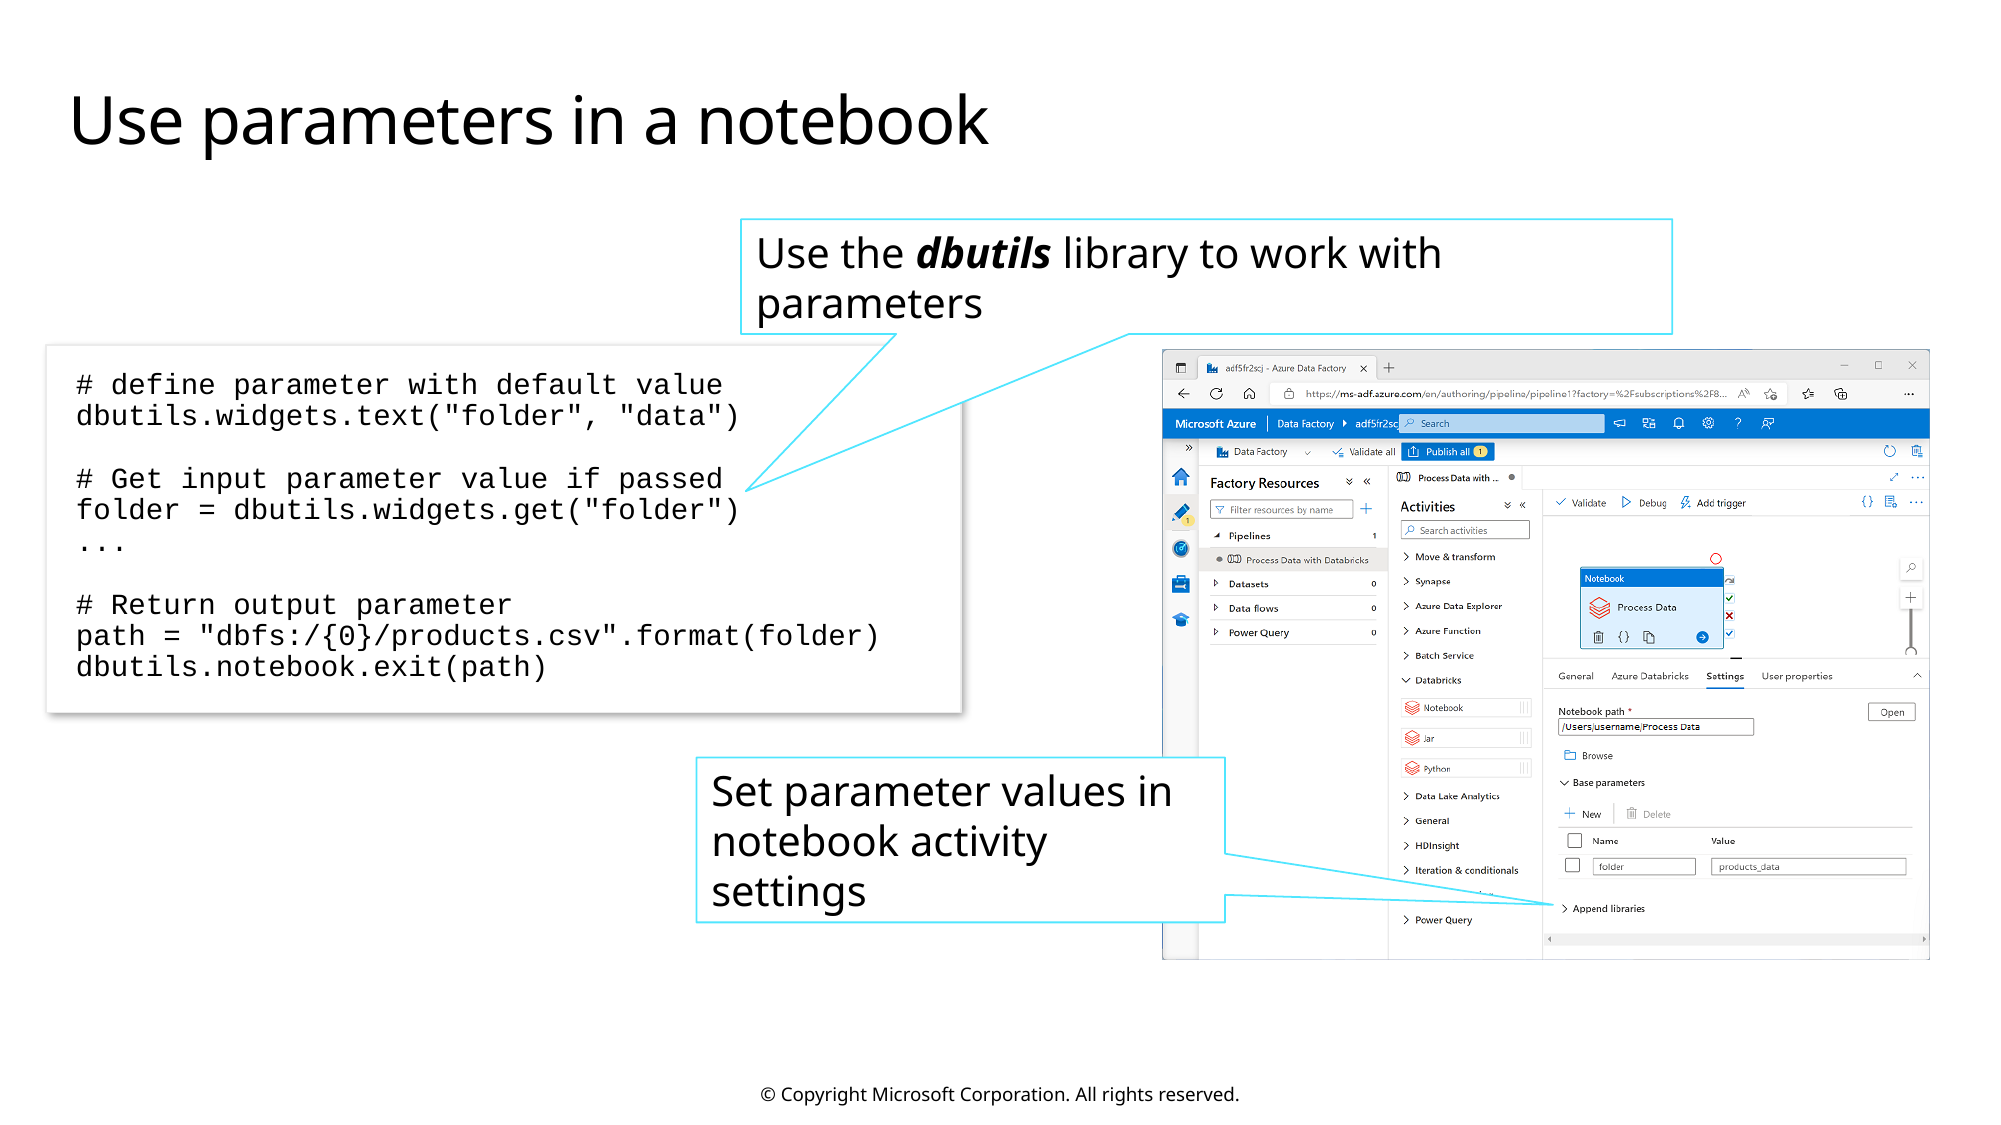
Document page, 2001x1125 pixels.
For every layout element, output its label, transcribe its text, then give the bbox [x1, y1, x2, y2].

text_box Use the dbutils library to work with parameters [740, 218, 1674, 493]
text_box # define parameter with default value dbutils.widgets.text("folder", "data") # Get input parameter value if passed folder = dbutils.widgets.get("folder") ... # Return output parameter path = "dbfs:/{0}/products.csv".format(folder) dbutils.notebook.exit(path) [45, 344, 962, 713]
text_box Set parameter values in notebook activity settings [695, 756, 1162, 924]
picture [1162, 349, 1930, 960]
title Use parameters in a notebook [68, 72, 1930, 184]
